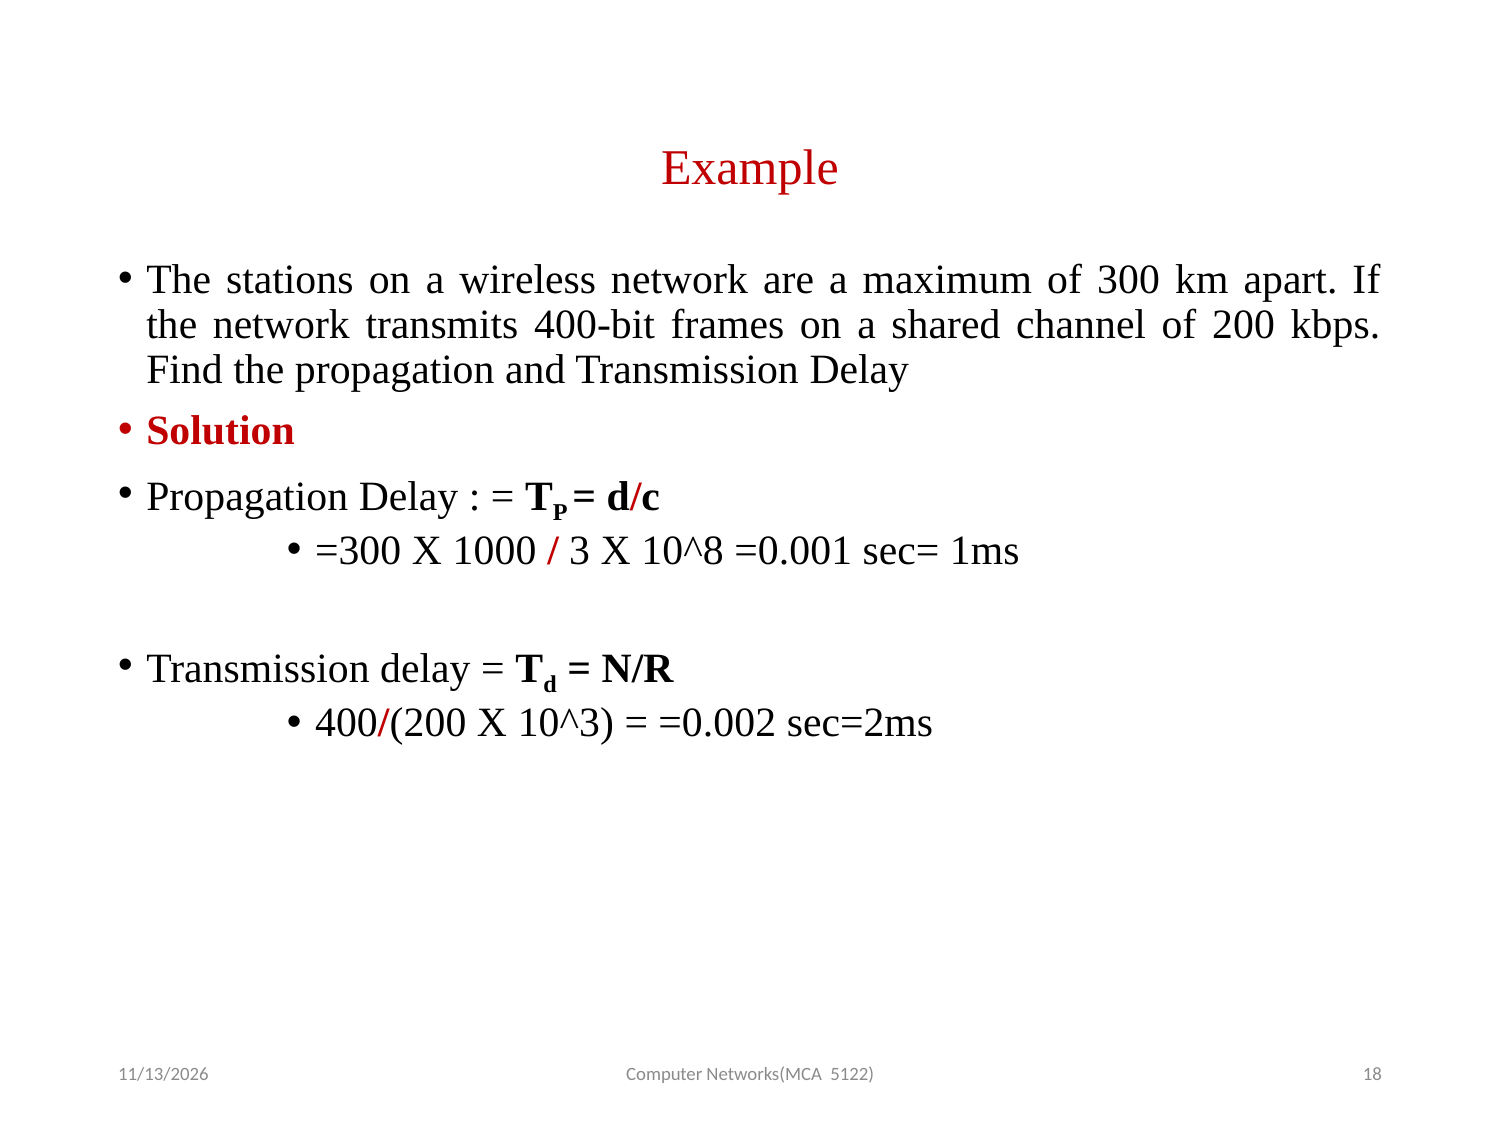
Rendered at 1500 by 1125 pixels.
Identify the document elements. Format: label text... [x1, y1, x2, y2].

slide_number 18 [1059, 1042, 1397, 1103]
footer Computer Networks(MCA 5122) [496, 1042, 1004, 1103]
list The stations on a wireless network are a maximum of 300 km apart. If the network transmits 400-bit frames on a shared channel of 200 kbps. Find the propagation and Transmission Delay Solution Propagation Delay : = TP = d/c =300 X 1000 / 3 X 10^8 =0.001 sec= 1ms Transmission delay = Td = N/R 400/(200 X 10^3) = =0.002 sec=2ms [103, 249, 1397, 964]
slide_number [103, 1042, 441, 1103]
title Example [103, 59, 1397, 249]
